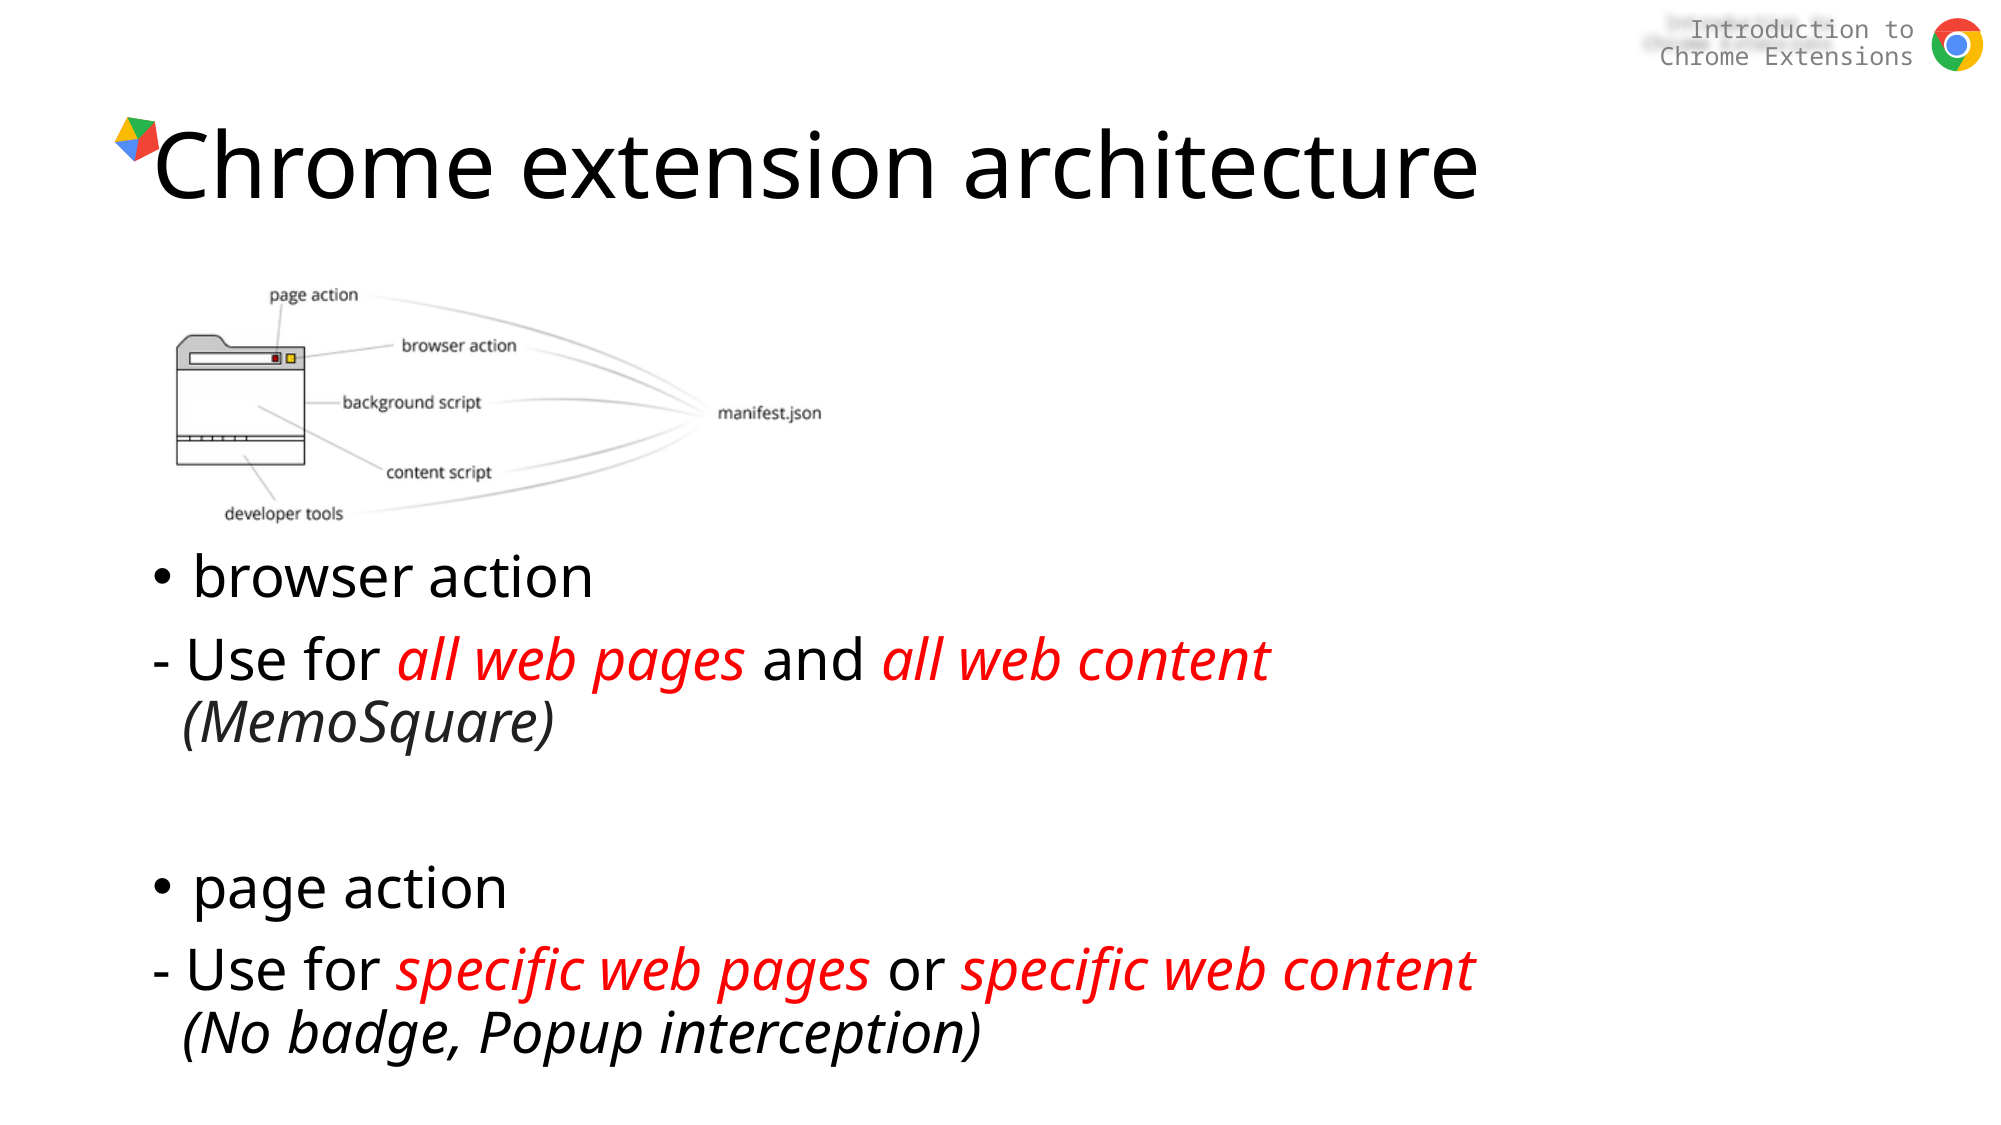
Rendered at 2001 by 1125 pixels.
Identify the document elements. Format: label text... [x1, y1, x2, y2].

title Chrome extension architecture [137, 59, 1863, 278]
list browser action - Use for all web pages and all web content (MemoSquare) page action - Use for specific web pages or specific web content (No badge, Popup interception) [137, 540, 1863, 1078]
picture [127, 277, 835, 541]
